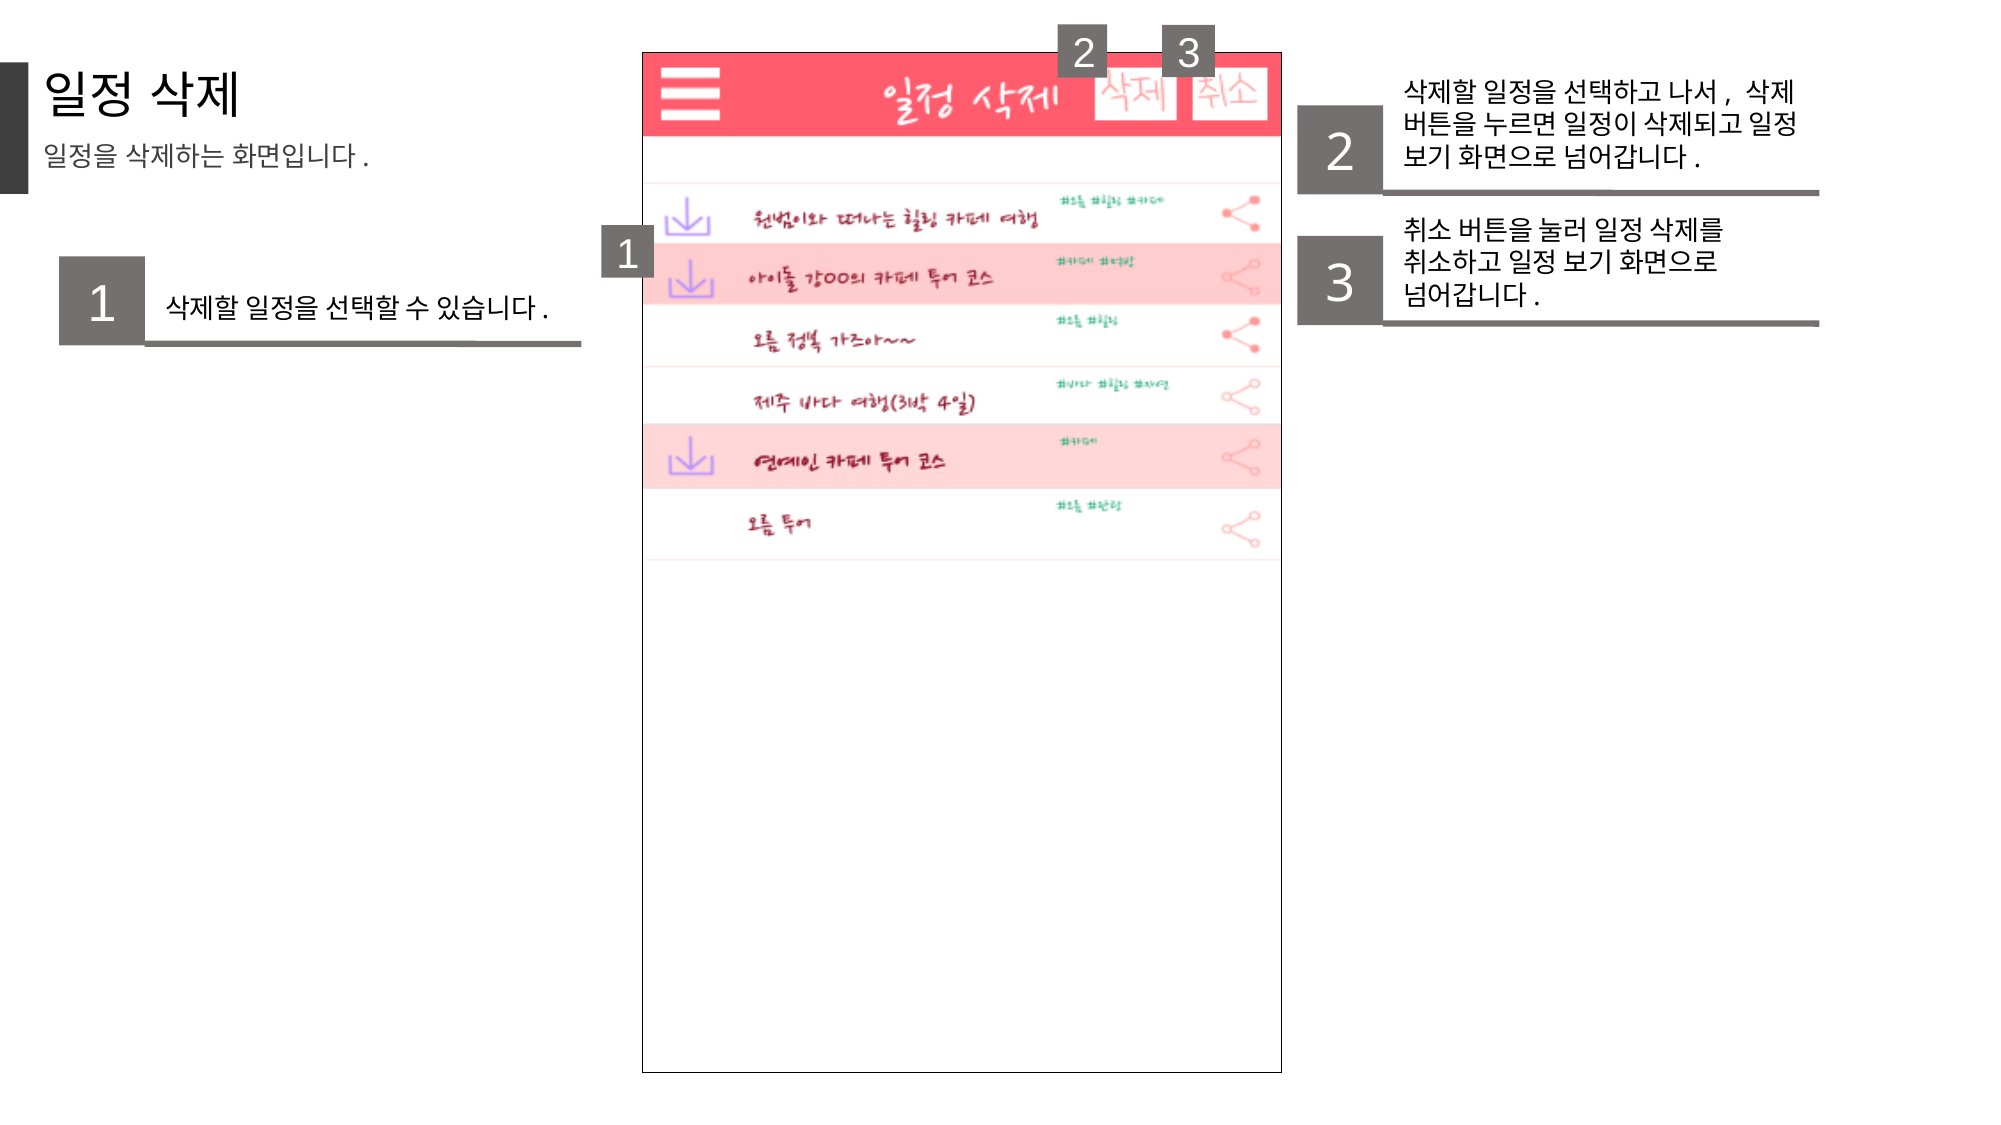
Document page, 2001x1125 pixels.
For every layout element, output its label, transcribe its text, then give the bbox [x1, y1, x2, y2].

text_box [1297, 67, 1825, 195]
text_box 1 [601, 225, 642, 278]
list 일정 삭제 [28, 62, 453, 138]
text_box 3 [1162, 24, 1215, 52]
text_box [59, 256, 587, 346]
picture [642, 52, 1282, 1073]
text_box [1297, 205, 1825, 326]
list 일정을 삭제하는 화면입니다. [28, 138, 453, 195]
text_box 2 [1057, 24, 1108, 52]
